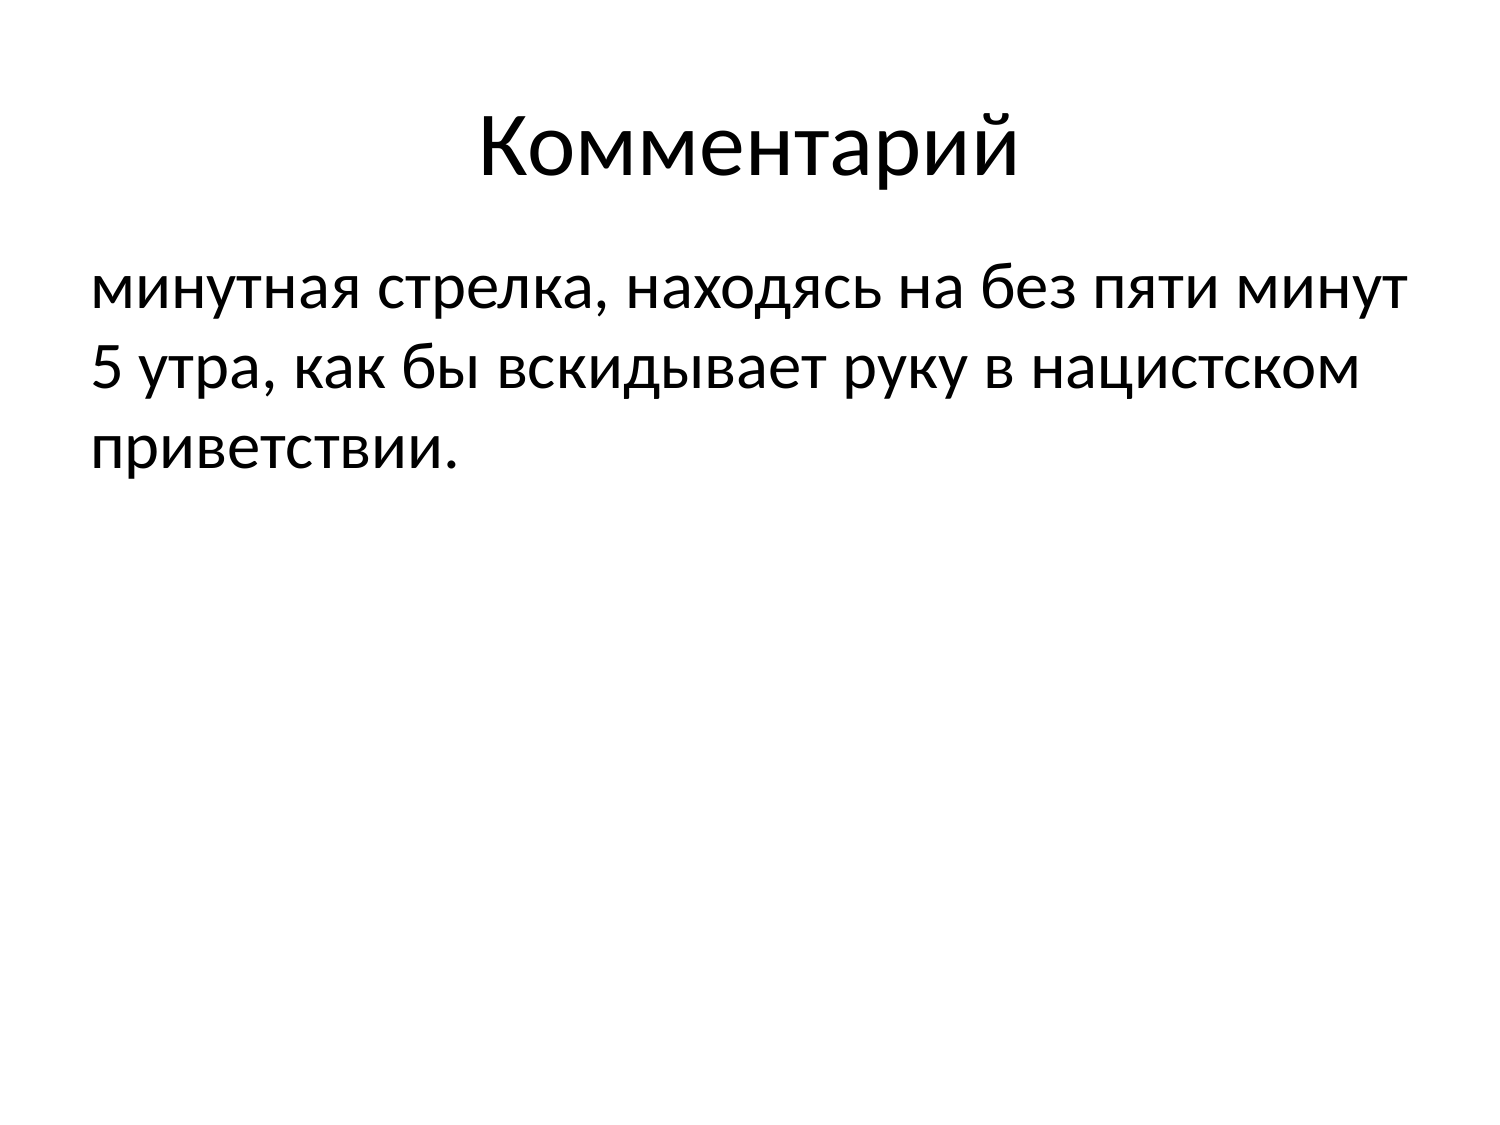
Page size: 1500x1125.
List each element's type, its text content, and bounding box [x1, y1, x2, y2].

title Комментарий [75, 45, 1425, 233]
list минутная стрелка, находясь на без пяти минут 5 утра, как бы вскидывает руку в нацистском приветствии. [75, 234, 1425, 1024]
